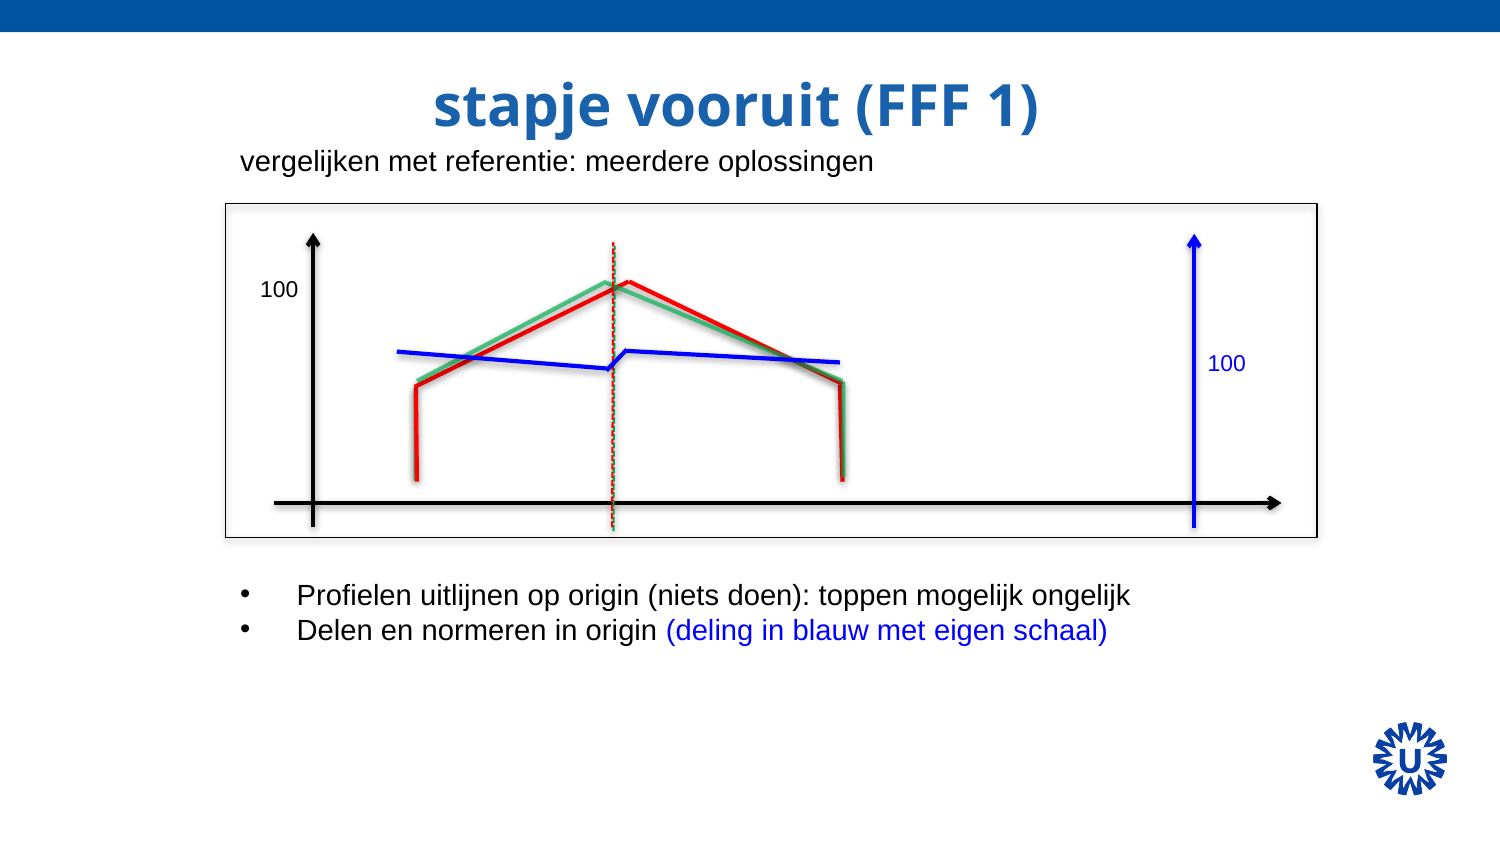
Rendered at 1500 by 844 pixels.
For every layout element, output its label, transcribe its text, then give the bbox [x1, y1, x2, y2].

text_box vergelijken met referentie: meerdere oplossingen [225, 134, 1130, 185]
text_box 100 [1199, 340, 1281, 384]
title Introductie (5) [65, 36, 1480, 119]
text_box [416, 377, 606, 382]
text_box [416, 281, 606, 350]
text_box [618, 282, 843, 352]
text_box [618, 368, 843, 382]
text_box 100 [225, 267, 308, 310]
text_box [396, 351, 602, 369]
text_box [225, 203, 1318, 538]
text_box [606, 349, 628, 371]
picture [0, 0, 1500, 844]
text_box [629, 350, 841, 363]
text_box stapje vooruit (FFF 1) [117, 60, 1356, 195]
text_box Profielen uitlijnen op origin (niets doen): toppen mogelijk ongelijk Delen en normeren in origin (deling in blauw met eigen schaal) [225, 568, 1382, 654]
